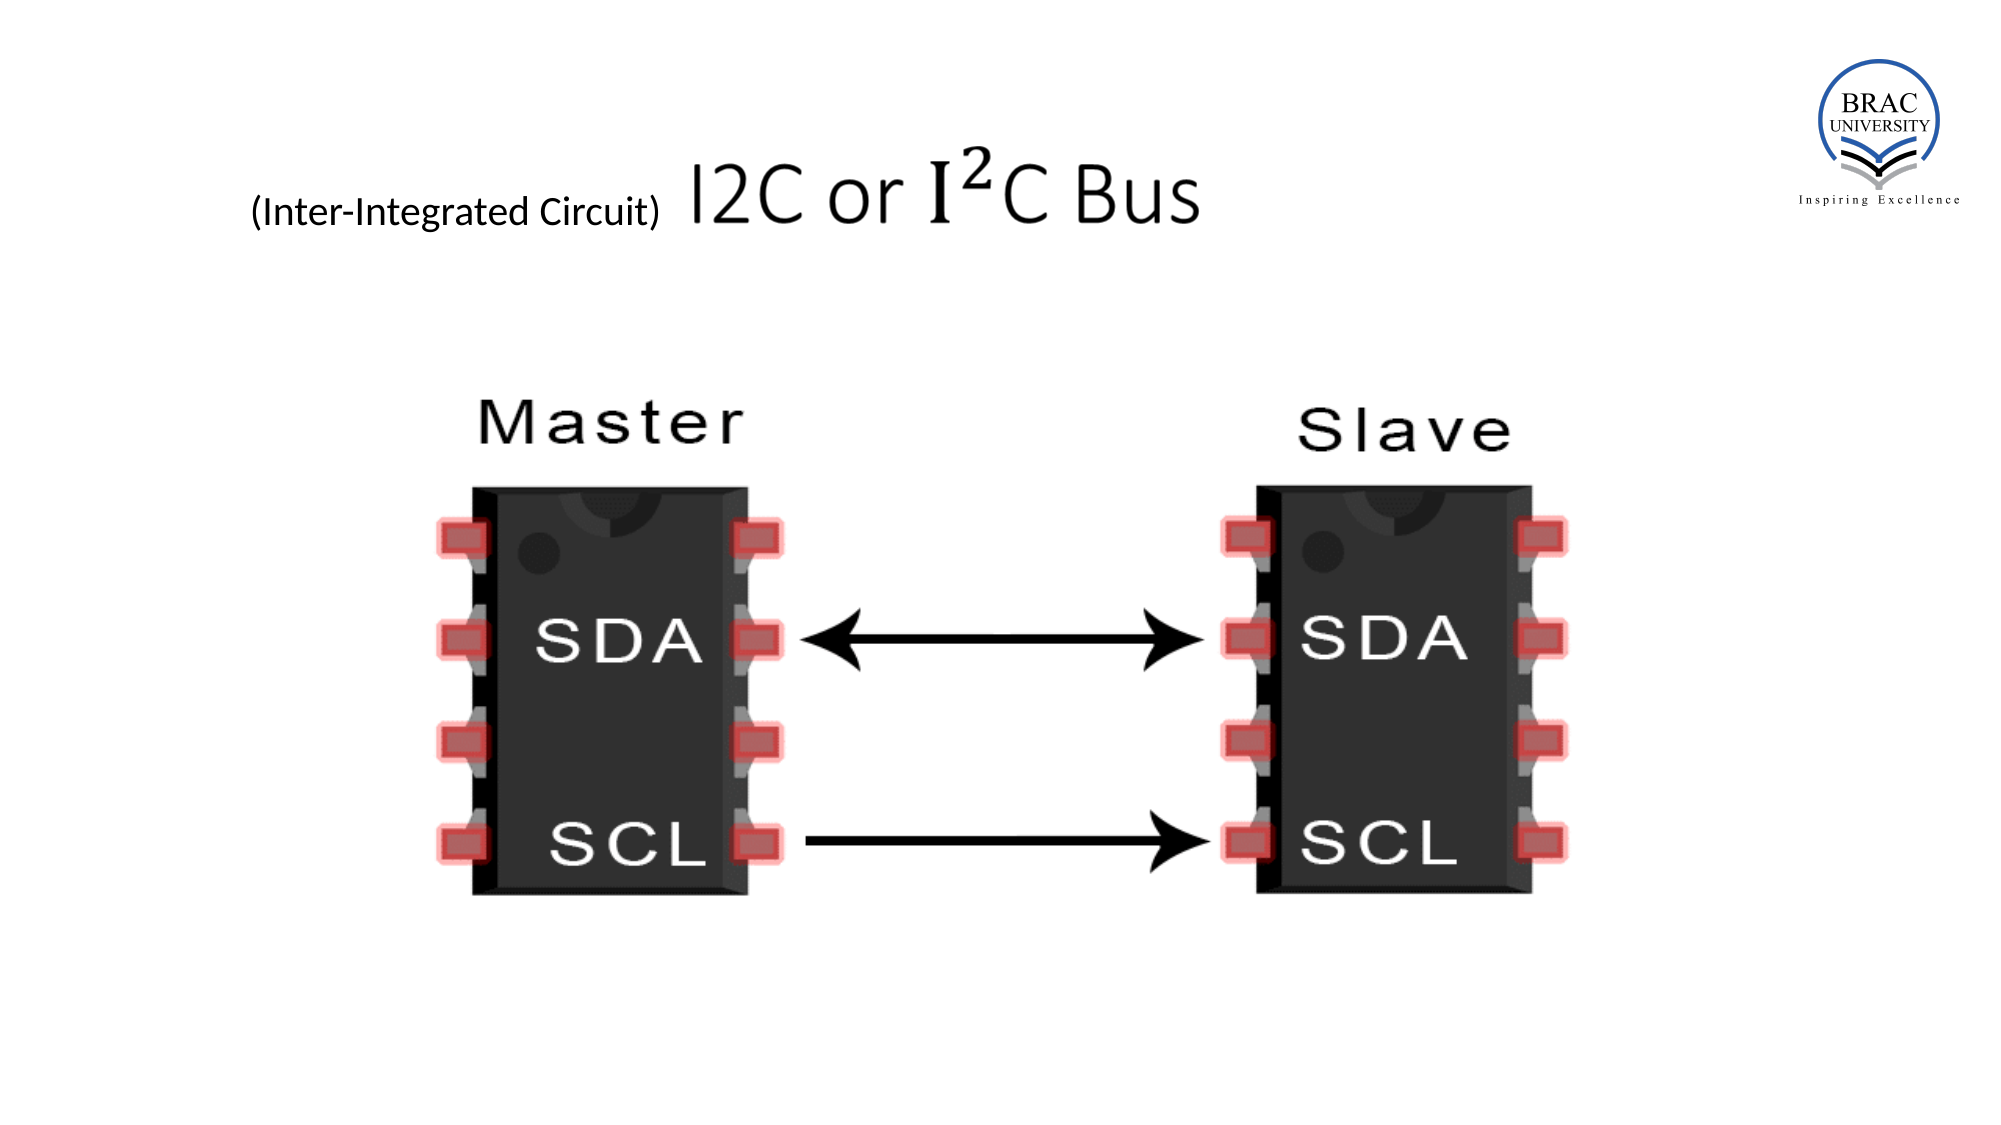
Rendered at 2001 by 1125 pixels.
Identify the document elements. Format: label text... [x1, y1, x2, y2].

title (Inter-Integrated Circuit) [82, 87, 1808, 305]
picture [1799, 59, 1959, 206]
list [374, 349, 1626, 963]
